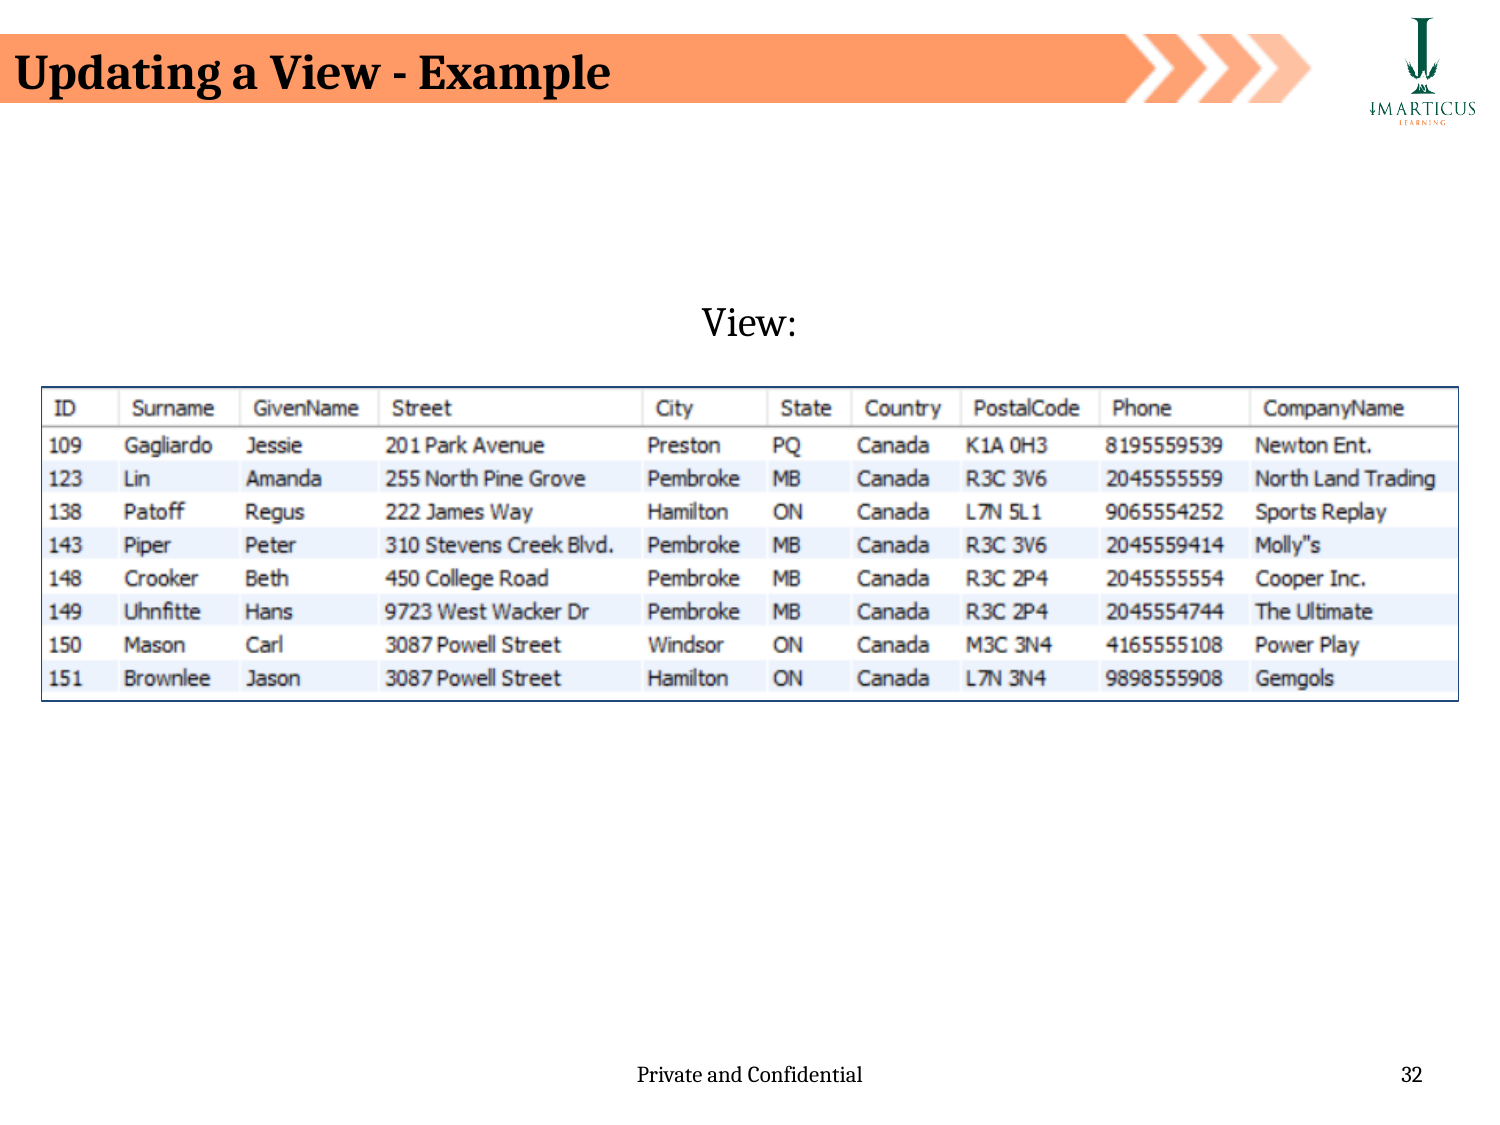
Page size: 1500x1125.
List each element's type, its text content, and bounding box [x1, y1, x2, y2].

text_box View: [686, 287, 813, 353]
picture [1138, 0, 1500, 150]
picture [41, 387, 1458, 701]
text_box Updating a View - Example [0, 32, 1138, 125]
